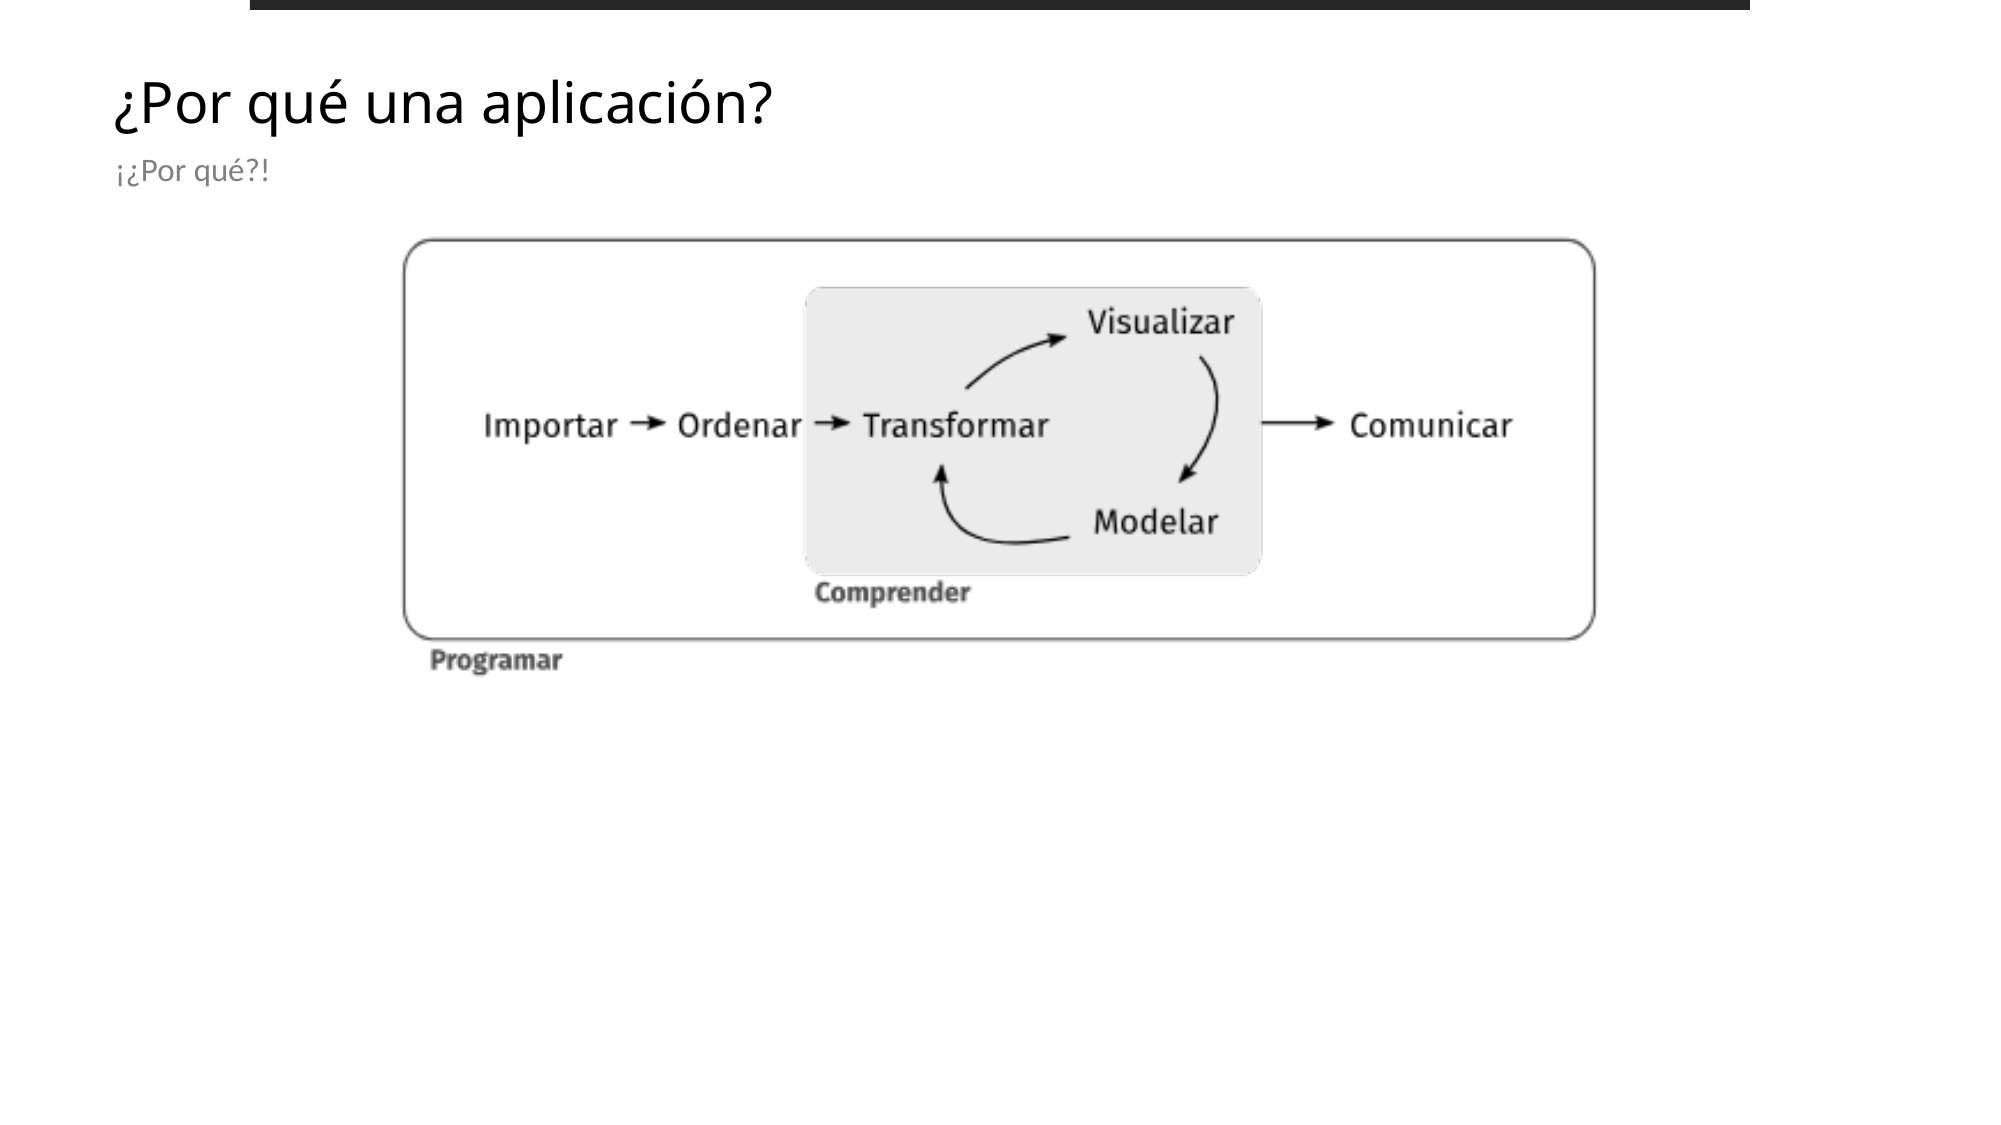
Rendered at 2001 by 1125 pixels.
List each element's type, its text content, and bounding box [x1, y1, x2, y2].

picture [360, 196, 1640, 719]
text_box [249, 0, 1751, 11]
title ¿Por qué una aplicación? [99, 66, 1900, 144]
list ¡¿Por qué?! [99, 145, 1900, 197]
